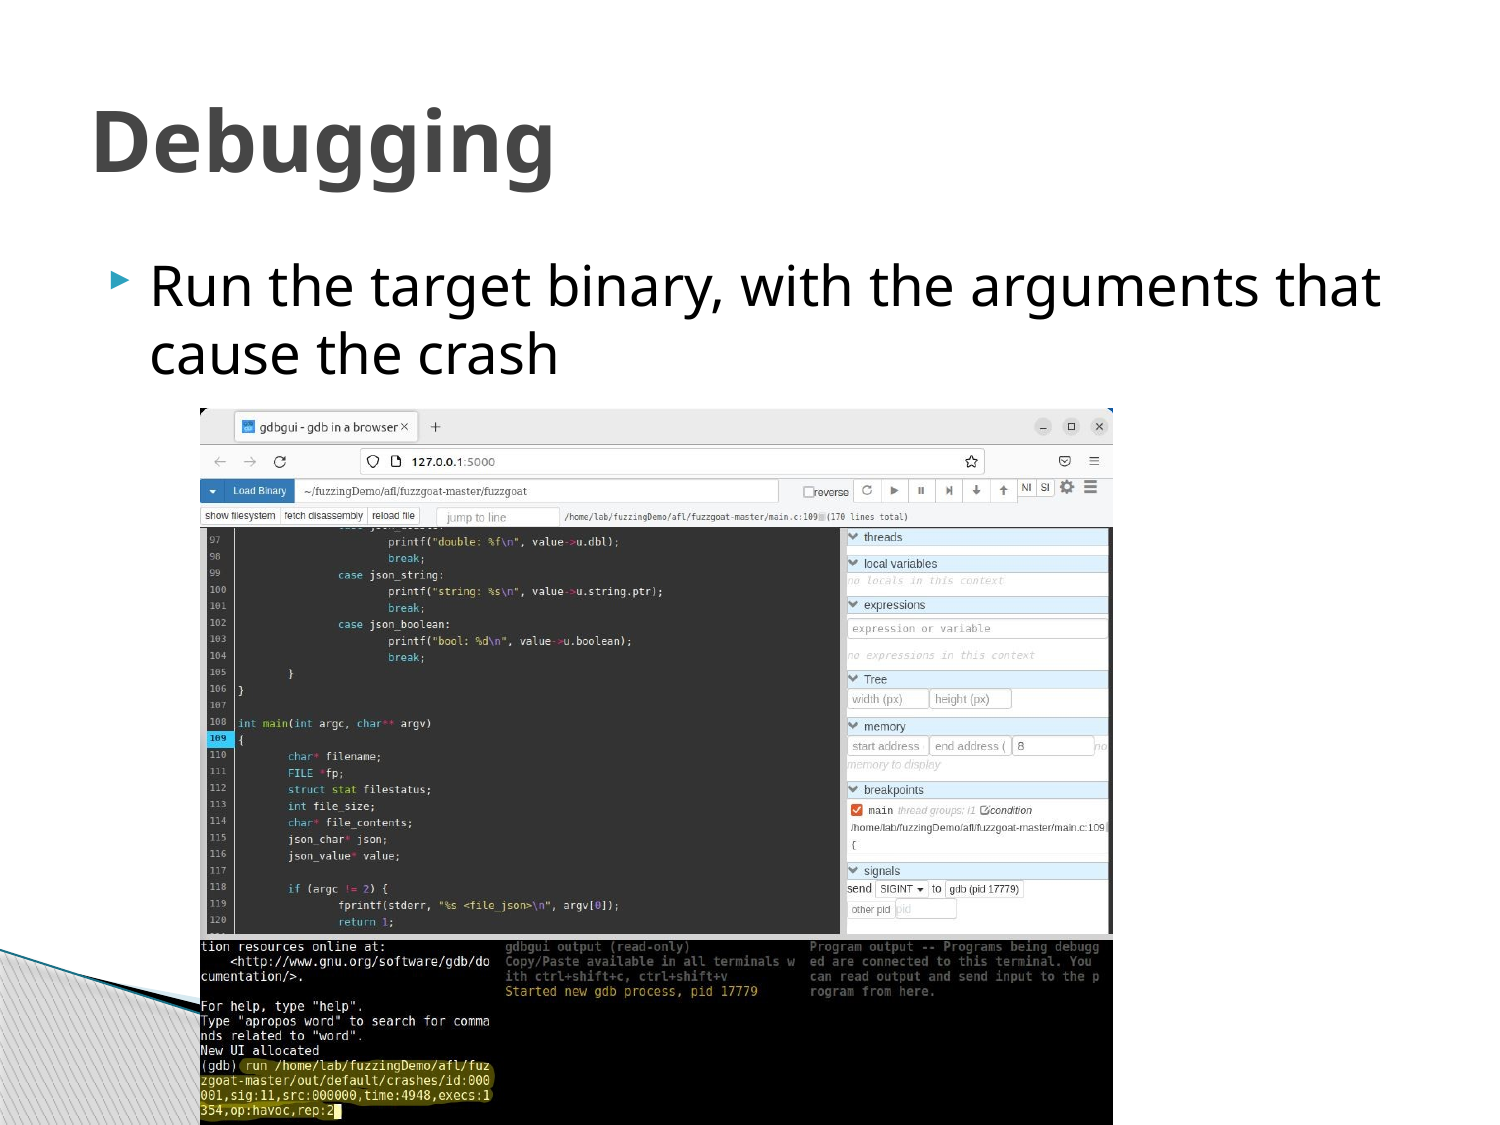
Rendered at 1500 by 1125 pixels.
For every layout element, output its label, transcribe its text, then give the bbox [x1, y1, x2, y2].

title Debugging [75, 45, 1425, 233]
picture [199, 408, 1113, 1125]
list Run the target binary, with the arguments that cause the crash [75, 243, 1425, 986]
